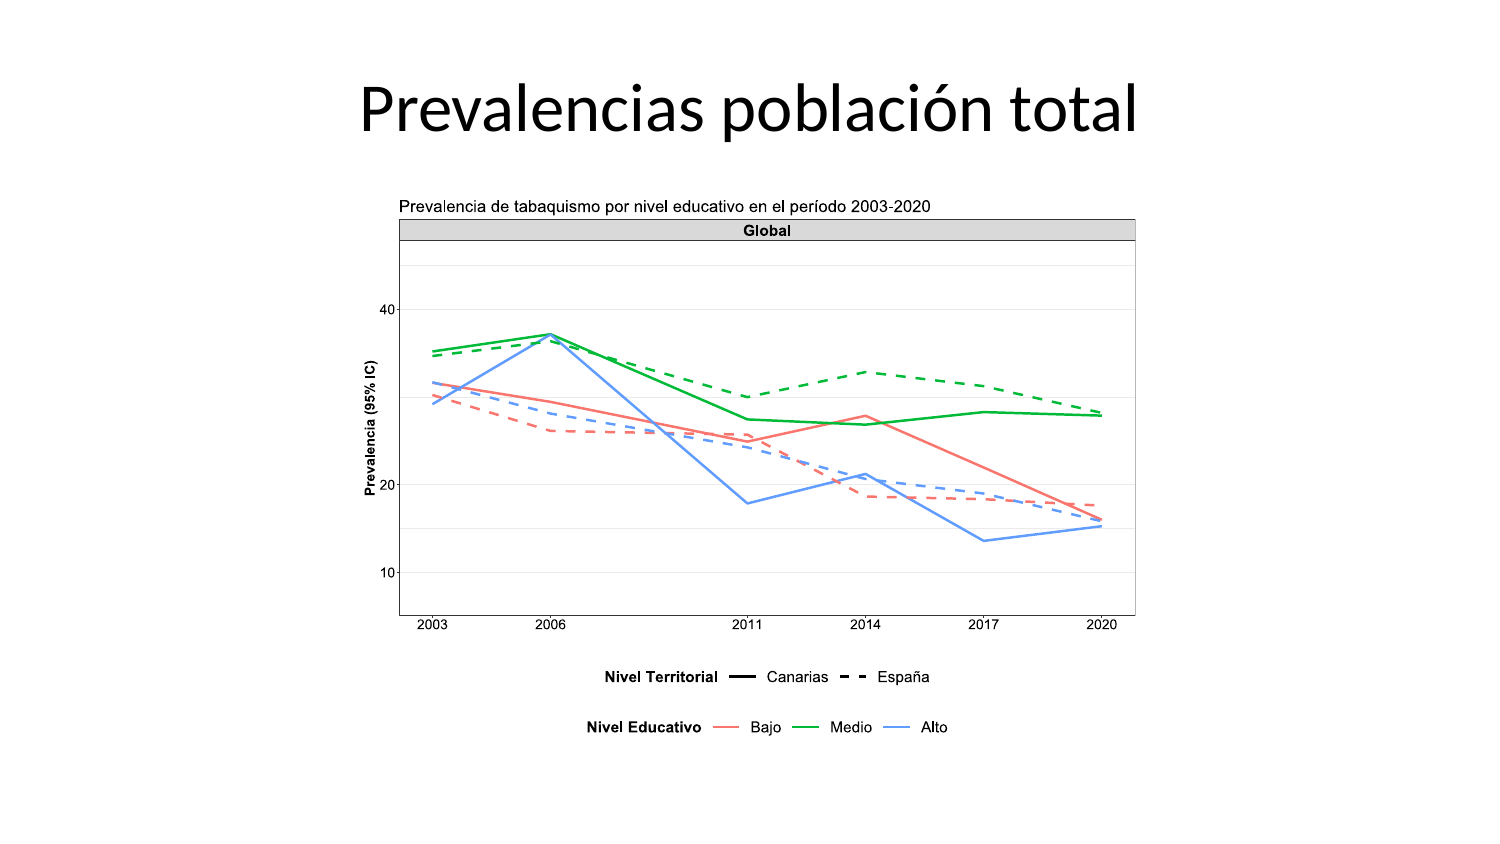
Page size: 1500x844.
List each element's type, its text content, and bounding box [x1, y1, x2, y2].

picture [360, 195, 1140, 753]
title Prevalencias población total [75, 33, 1425, 175]
